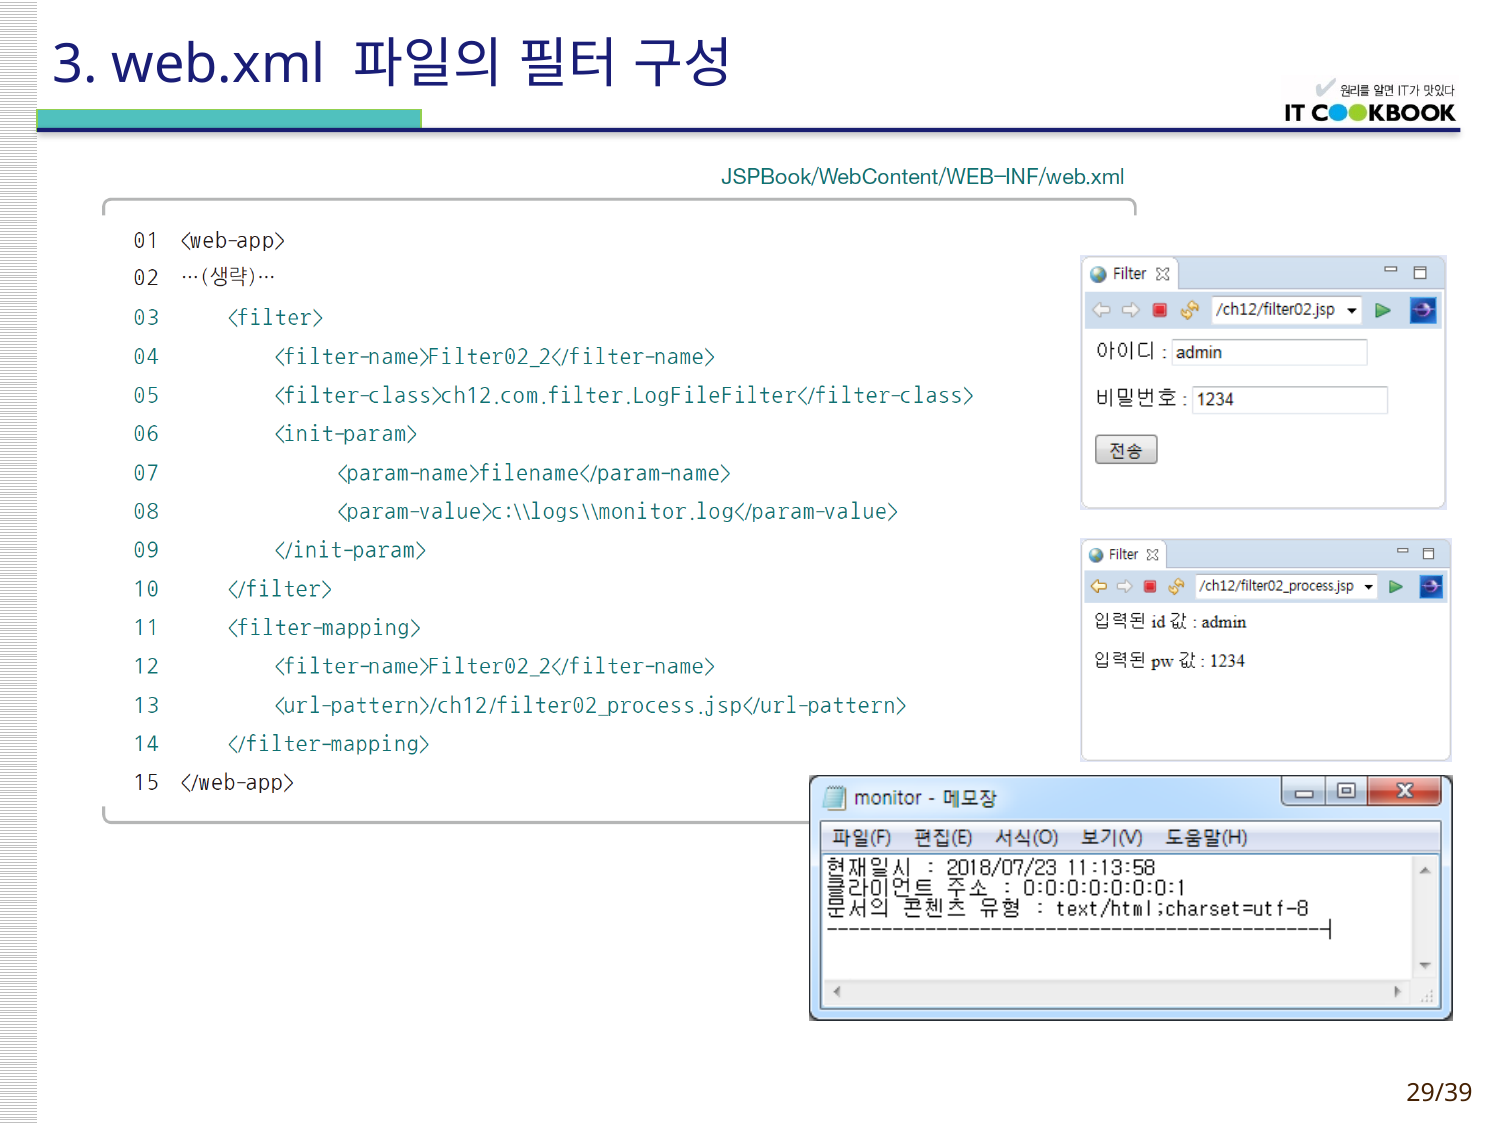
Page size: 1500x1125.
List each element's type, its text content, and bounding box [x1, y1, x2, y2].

picture [100, 148, 1453, 1021]
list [1080, 255, 1448, 510]
title 3. web.xml 파일의 필터 구성 [37, 13, 1278, 109]
picture [1281, 75, 1459, 123]
